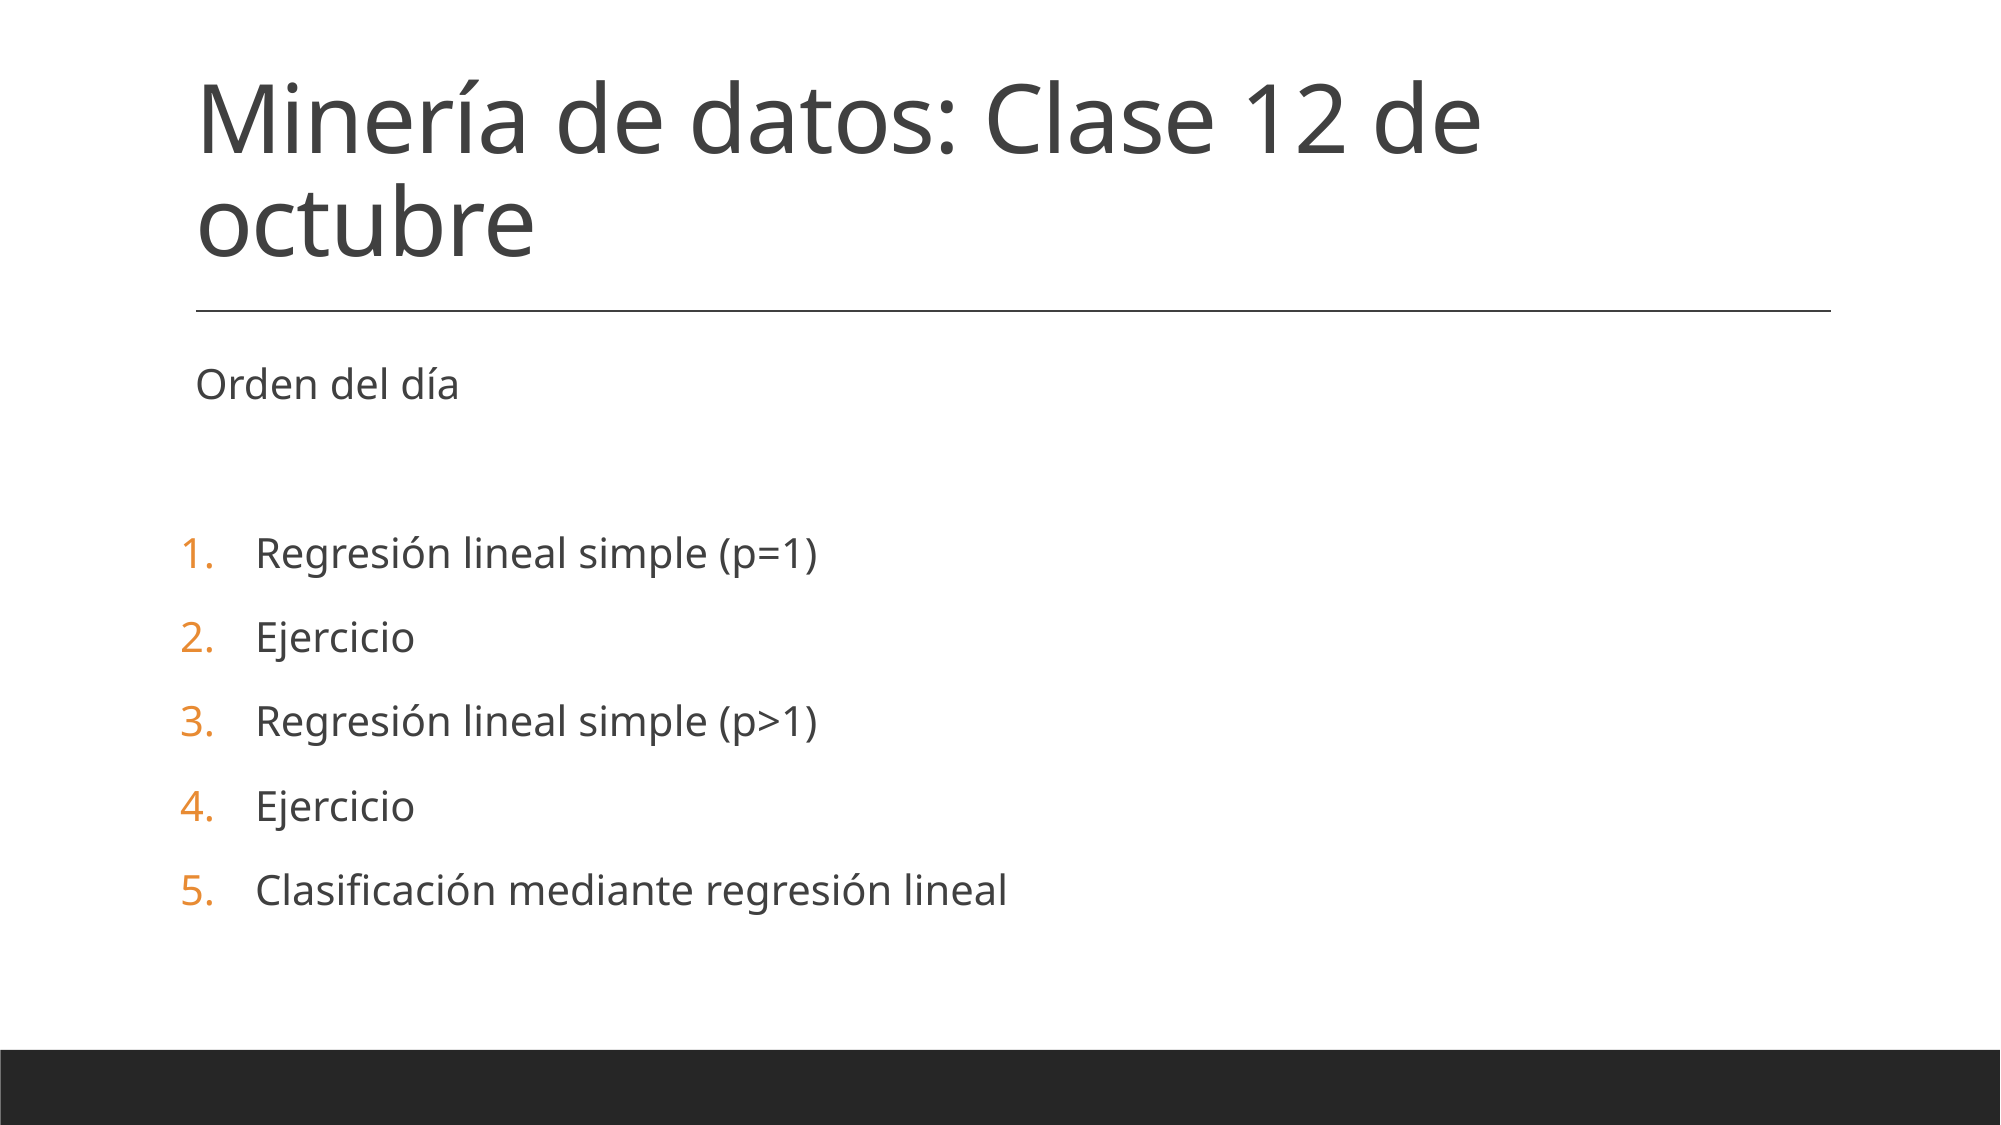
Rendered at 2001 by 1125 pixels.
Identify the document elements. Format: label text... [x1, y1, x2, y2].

list Orden del día Regresión lineal simple (p=1) Ejercicio Regresión lineal simple (p>1) Ejercicio Clasificación mediante regresión lineal [180, 345, 1830, 963]
title Minería de datos: Clase 12 de octubre [180, 47, 1830, 285]
